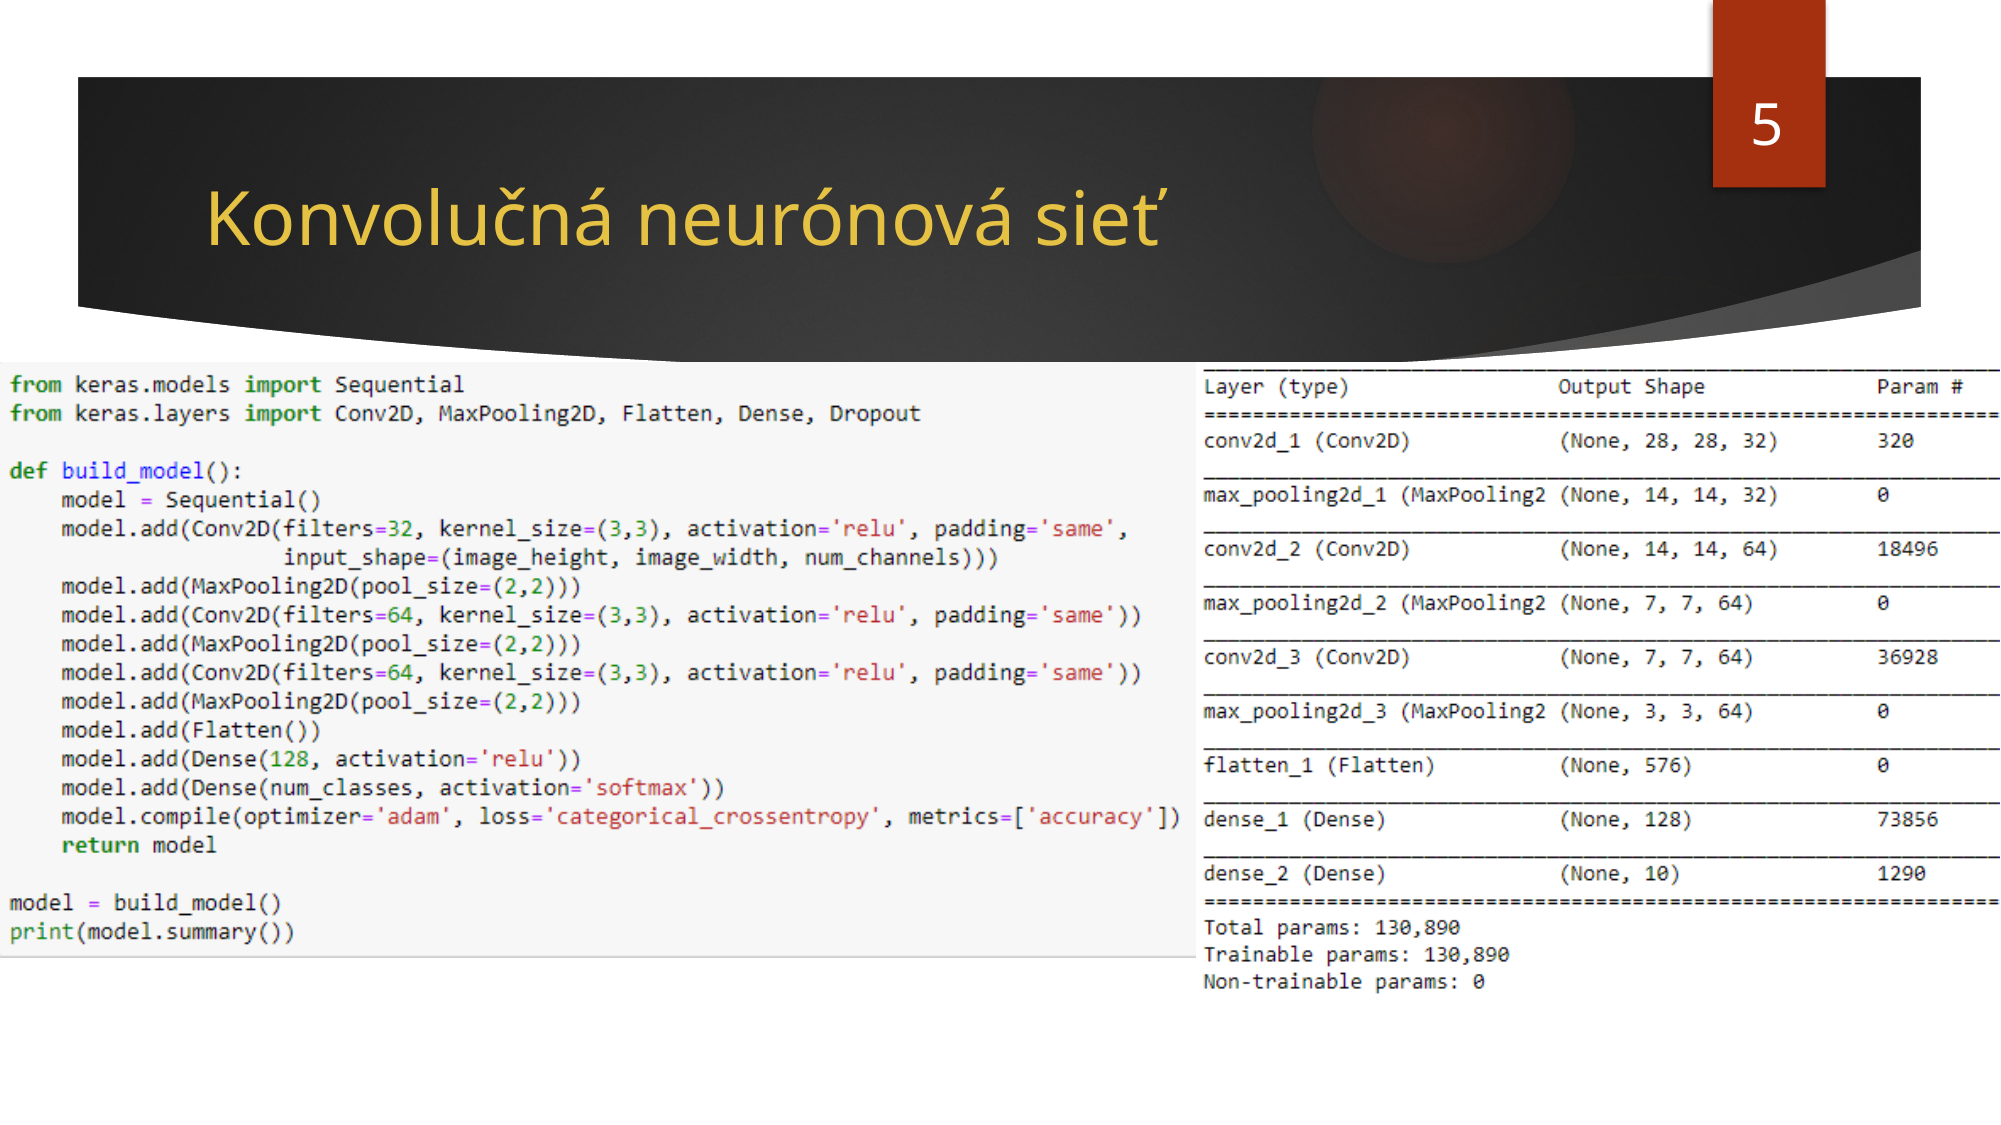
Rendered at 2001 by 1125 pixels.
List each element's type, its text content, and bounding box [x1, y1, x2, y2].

slide_number 5 [1698, 48, 1836, 175]
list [0, 361, 1195, 959]
title Konvolučná neurónová sieť [189, 155, 1627, 275]
picture [1196, 361, 2000, 1001]
